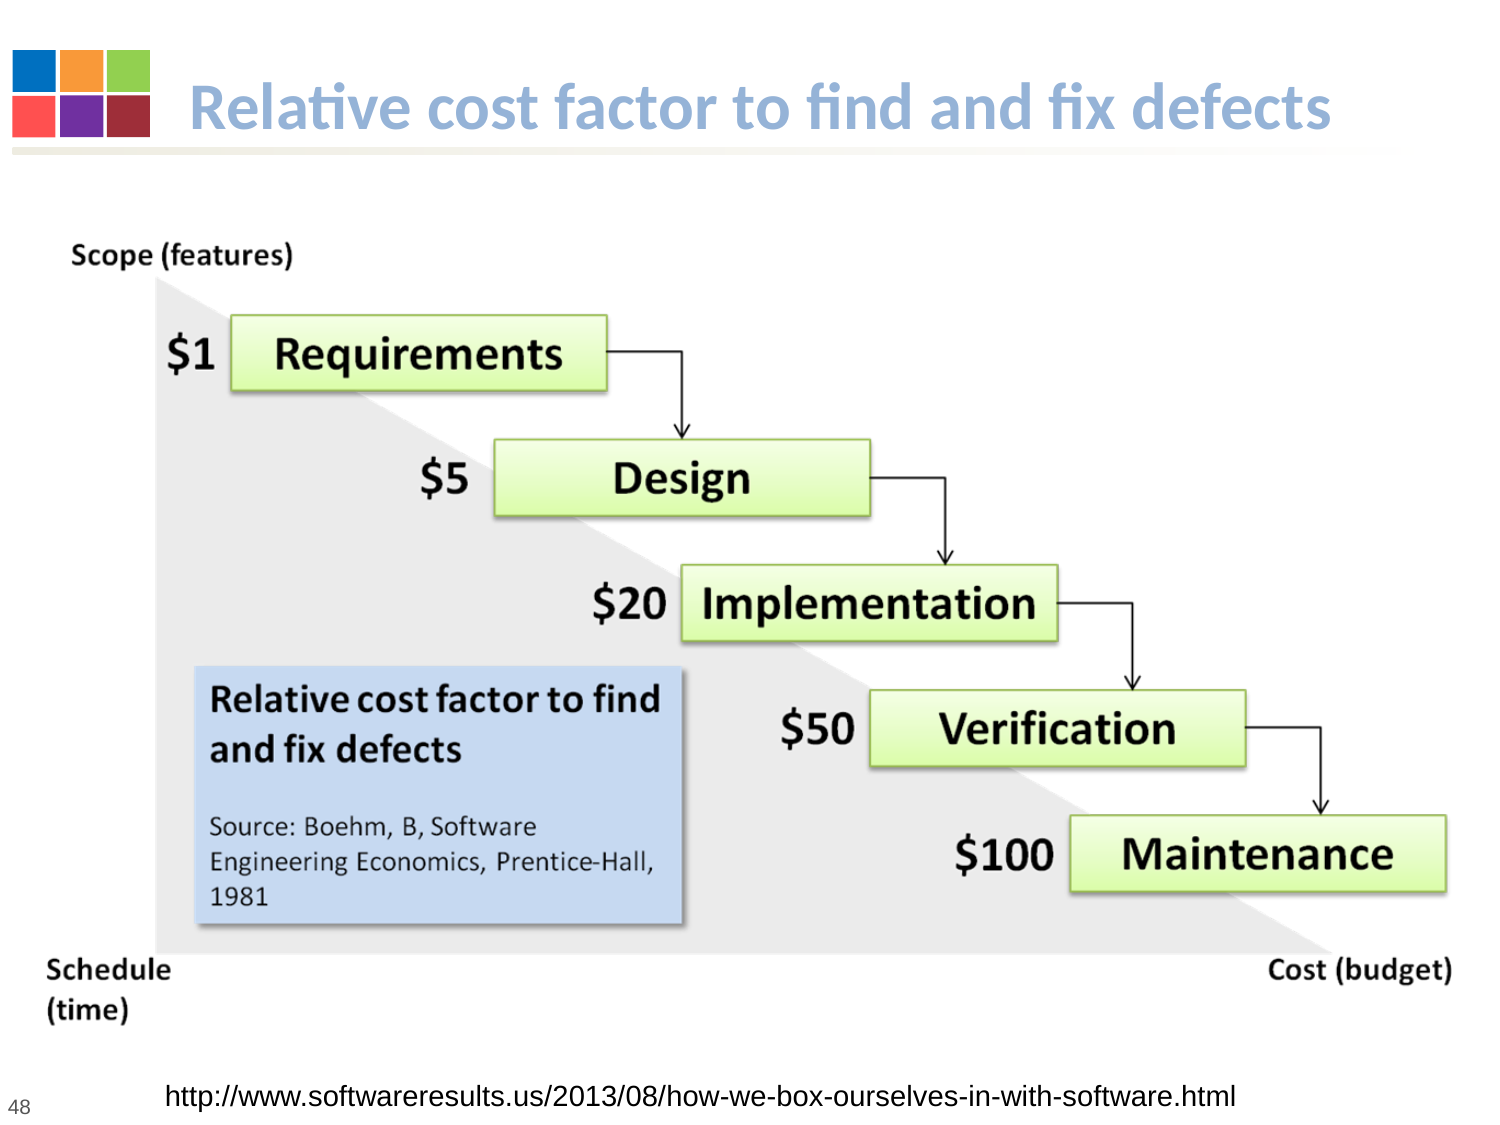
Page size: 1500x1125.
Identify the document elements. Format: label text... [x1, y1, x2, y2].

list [24, 174, 1476, 1088]
title Relative cost factor to find and fix defects [174, 47, 1475, 150]
text_box http://www.softwareresults.us/2013/08/how-we-box-ourselves-in-with-software.html [149, 1097, 1263, 1120]
